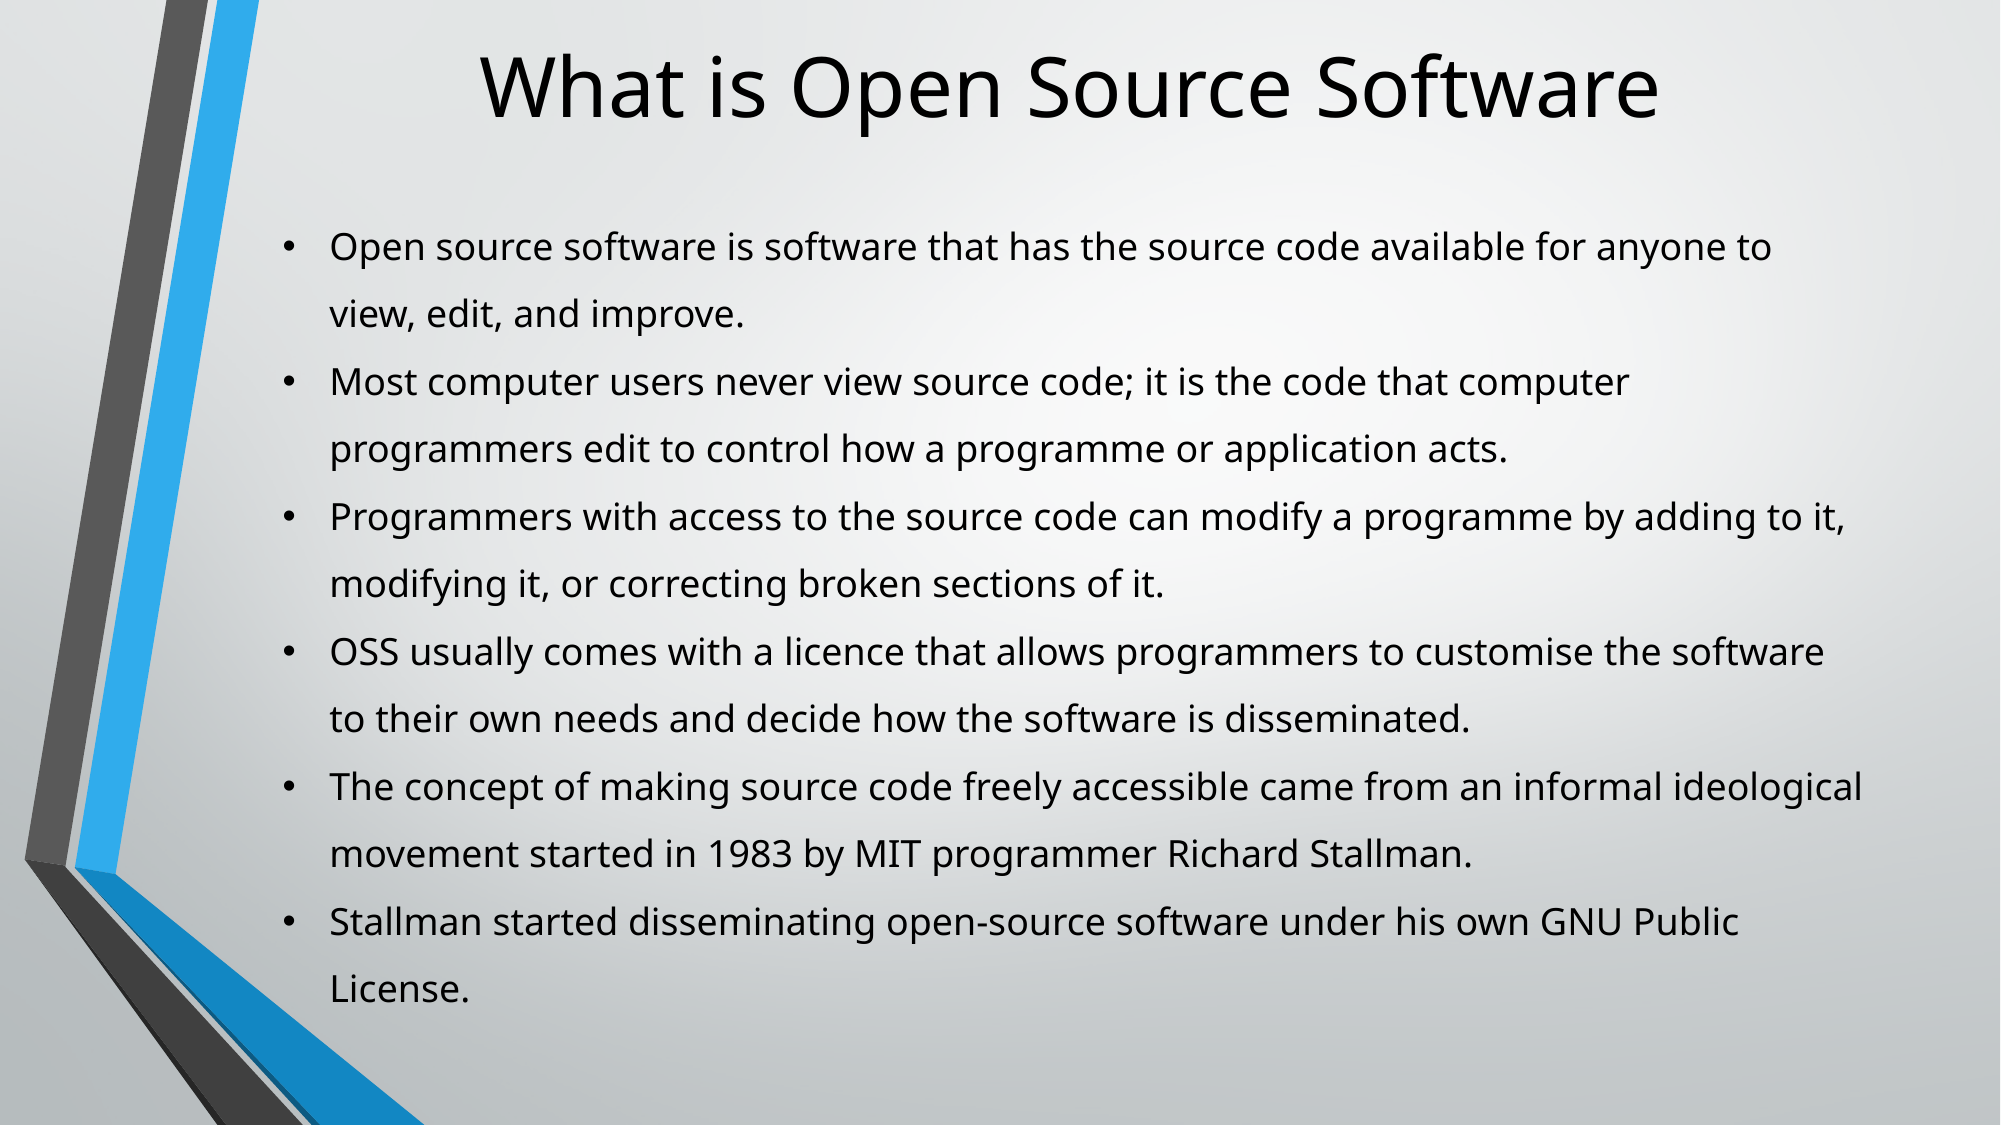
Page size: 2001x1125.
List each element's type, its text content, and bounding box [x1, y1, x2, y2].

title What is Open Source Software [384, 12, 1759, 157]
text_box Open source software is software that has the source code available for anyone to view, edit, and improve. Most computer users never view source code; it is the code that computer programmers edit to control how a programme or application acts. Programmers with access to the source code can modify a programme by adding to it, modifying it, or correcting broken sections of it. OSS usually comes with a licence that allows programmers to customise the software to their own needs and decide how the software is disseminated. The concept of making source code freely accessible came from an informal ideological movement started in 1983 by MIT programmer Richard Stallman. Stallman started disseminating open-source software under his own GNU Public License. [267, 192, 1883, 1018]
